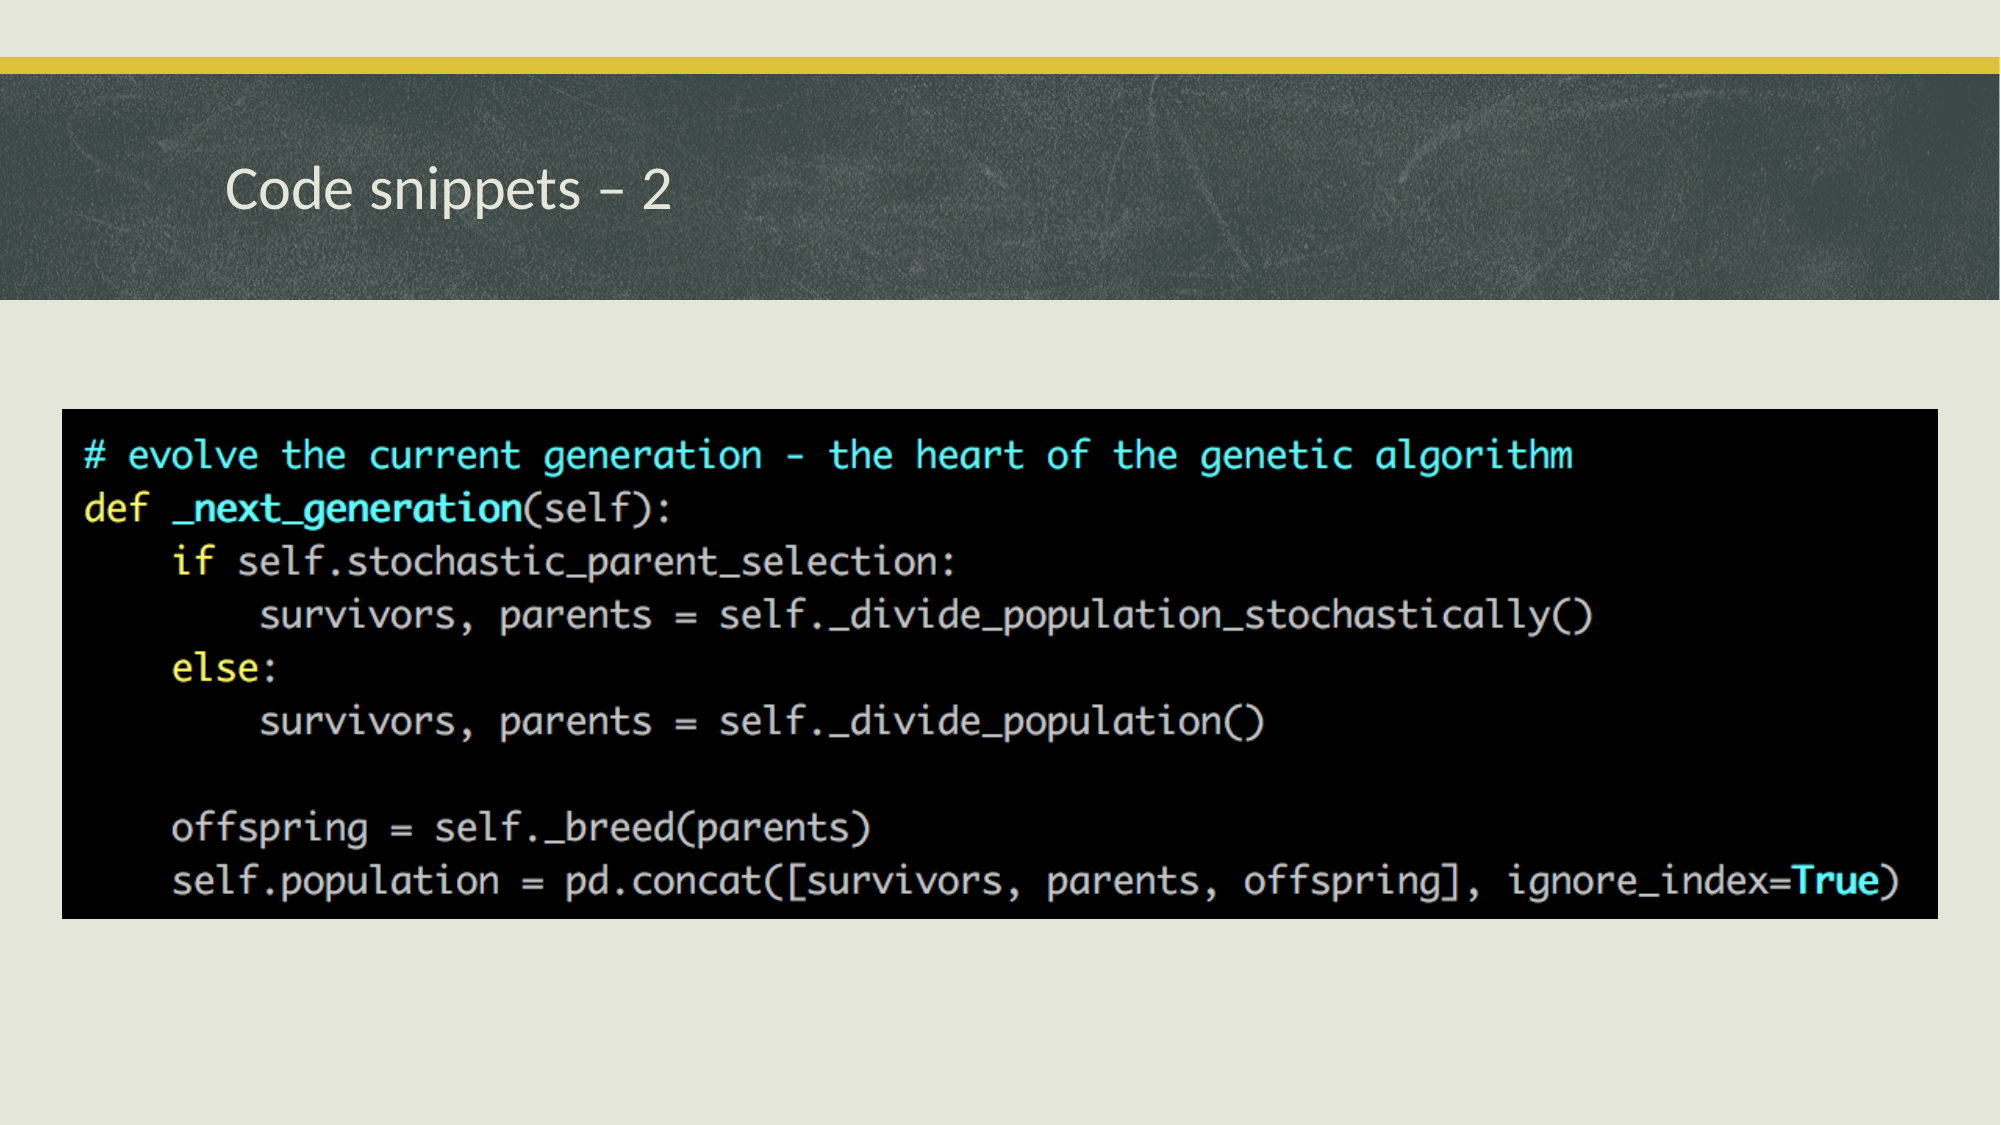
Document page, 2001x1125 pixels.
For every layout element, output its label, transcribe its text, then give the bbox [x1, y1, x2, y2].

title Code snippets – 2 [210, 76, 1790, 300]
picture [0, 74, 2000, 300]
picture [62, 409, 1938, 919]
